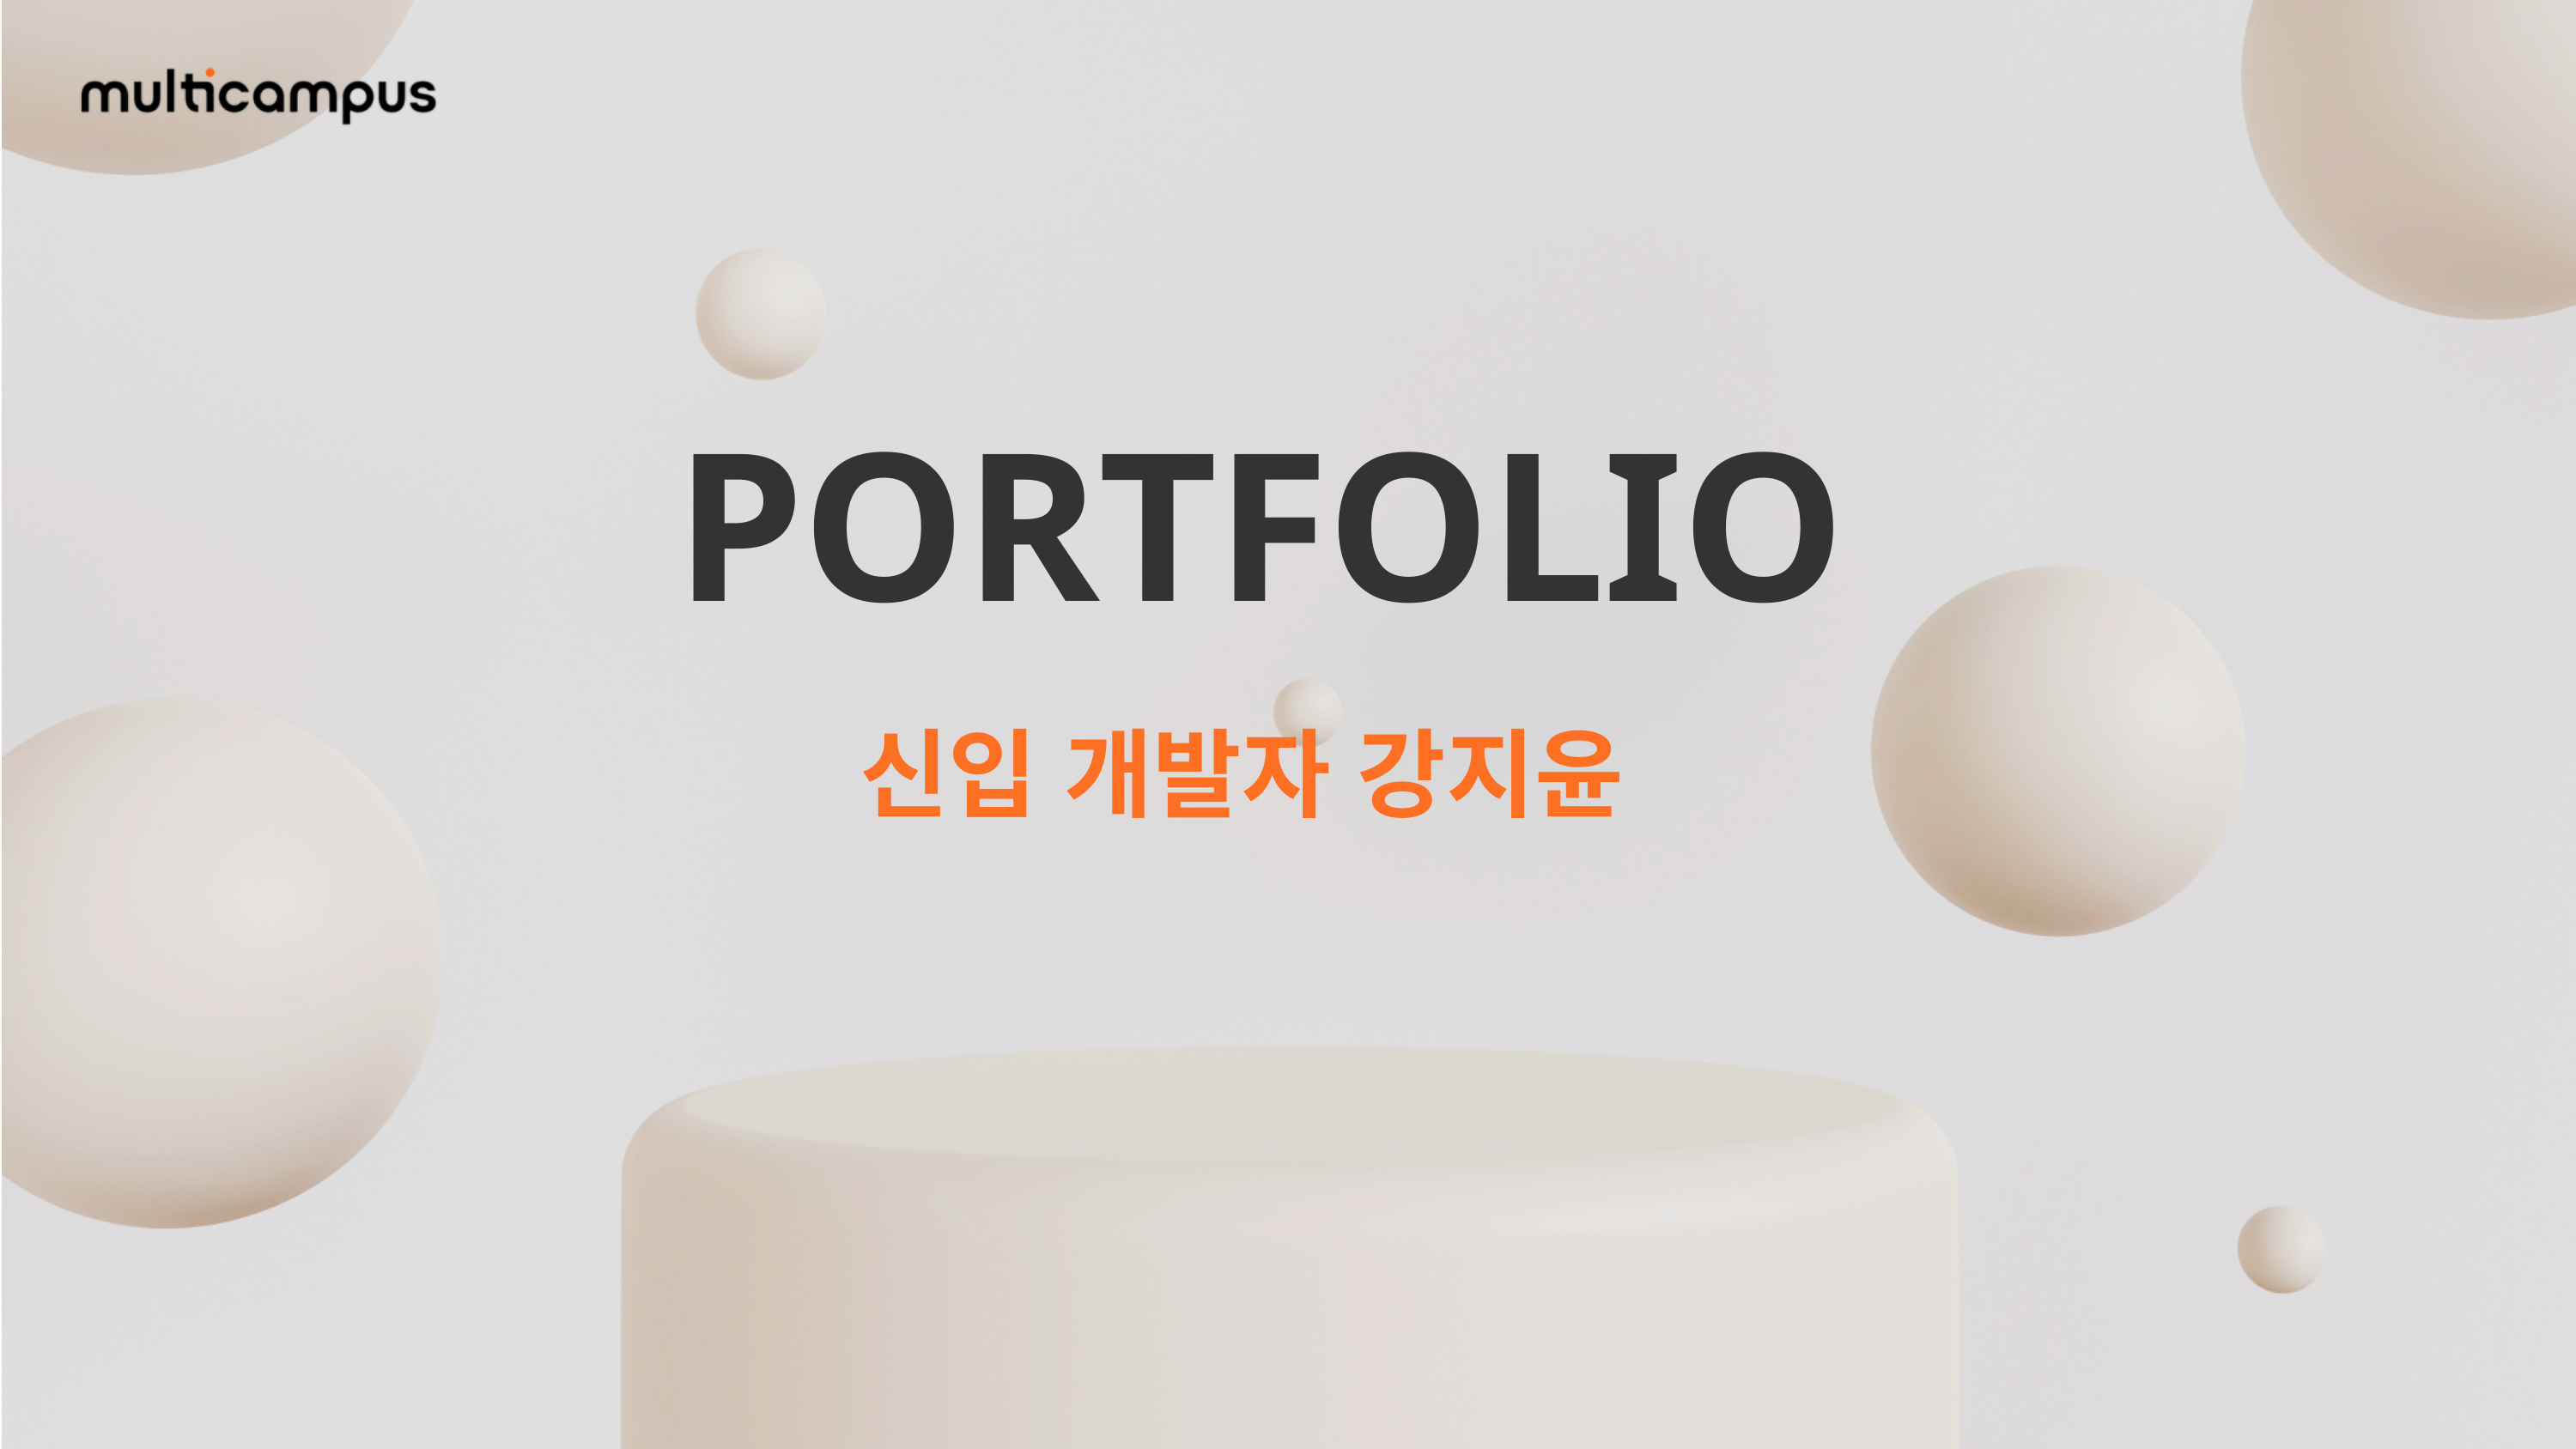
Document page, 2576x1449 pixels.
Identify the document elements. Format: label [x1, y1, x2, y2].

text_box [90, 389, 2431, 834]
text_box [2, 0, 2576, 1449]
text_box [70, 58, 449, 128]
